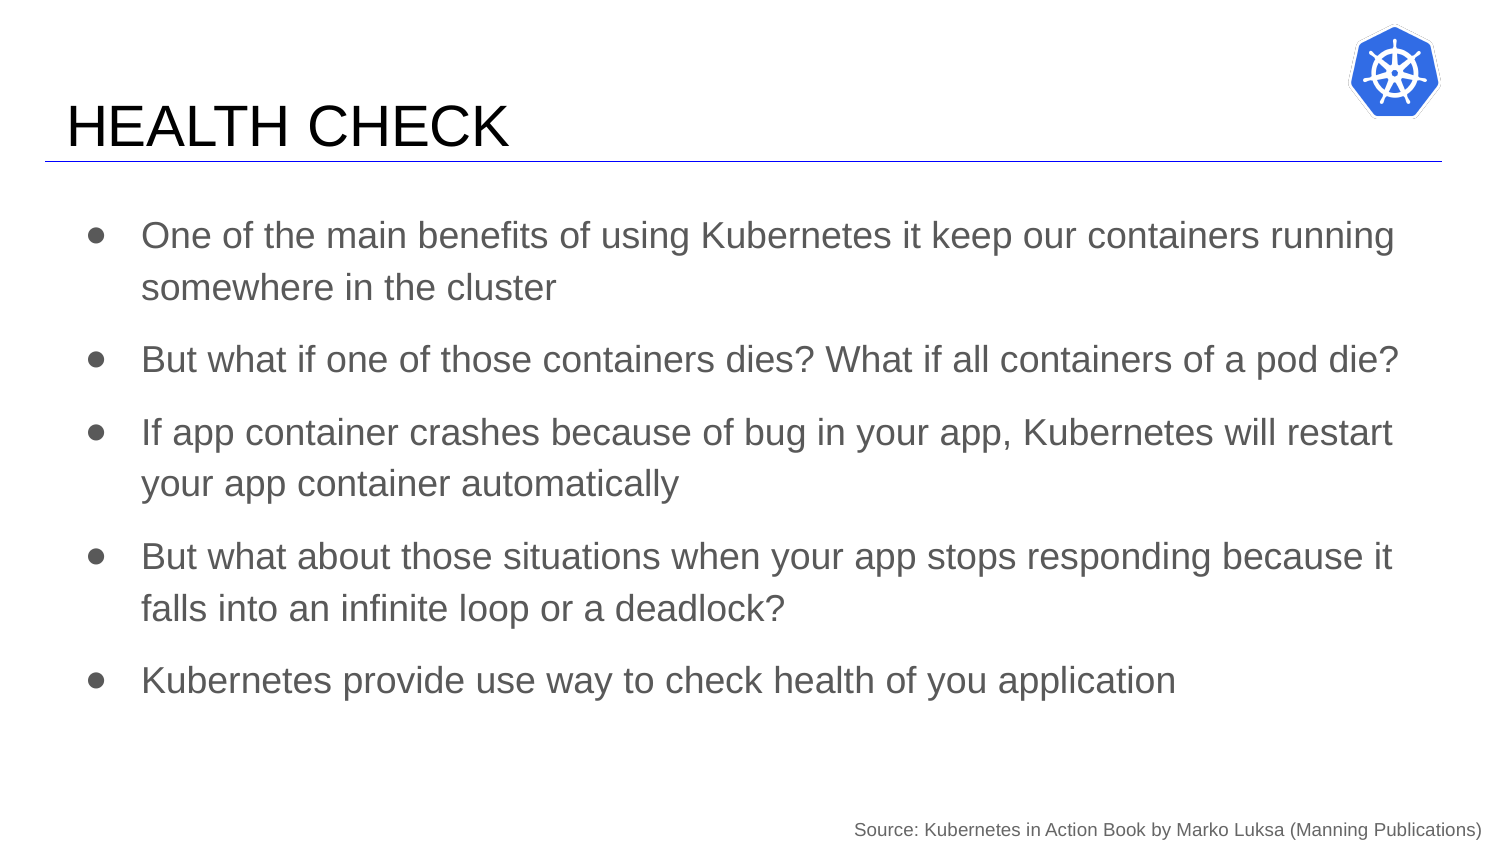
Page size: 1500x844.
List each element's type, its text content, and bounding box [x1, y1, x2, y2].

title HEALTH CHECK [51, 72, 1449, 167]
picture [1348, 24, 1441, 72]
list One of the main benefits of using Kubernetes it keep our containers running somewhere in the cluster But what if one of those containers dies? What if all containers of a pod die? If app container crashes because of bug in your app, Kubernetes will restart your app container automatically But what about those situations when your app stops responding because it falls into an infinite loop or a deadlock? Kubernetes provide use way to check health of you application [51, 189, 1449, 750]
